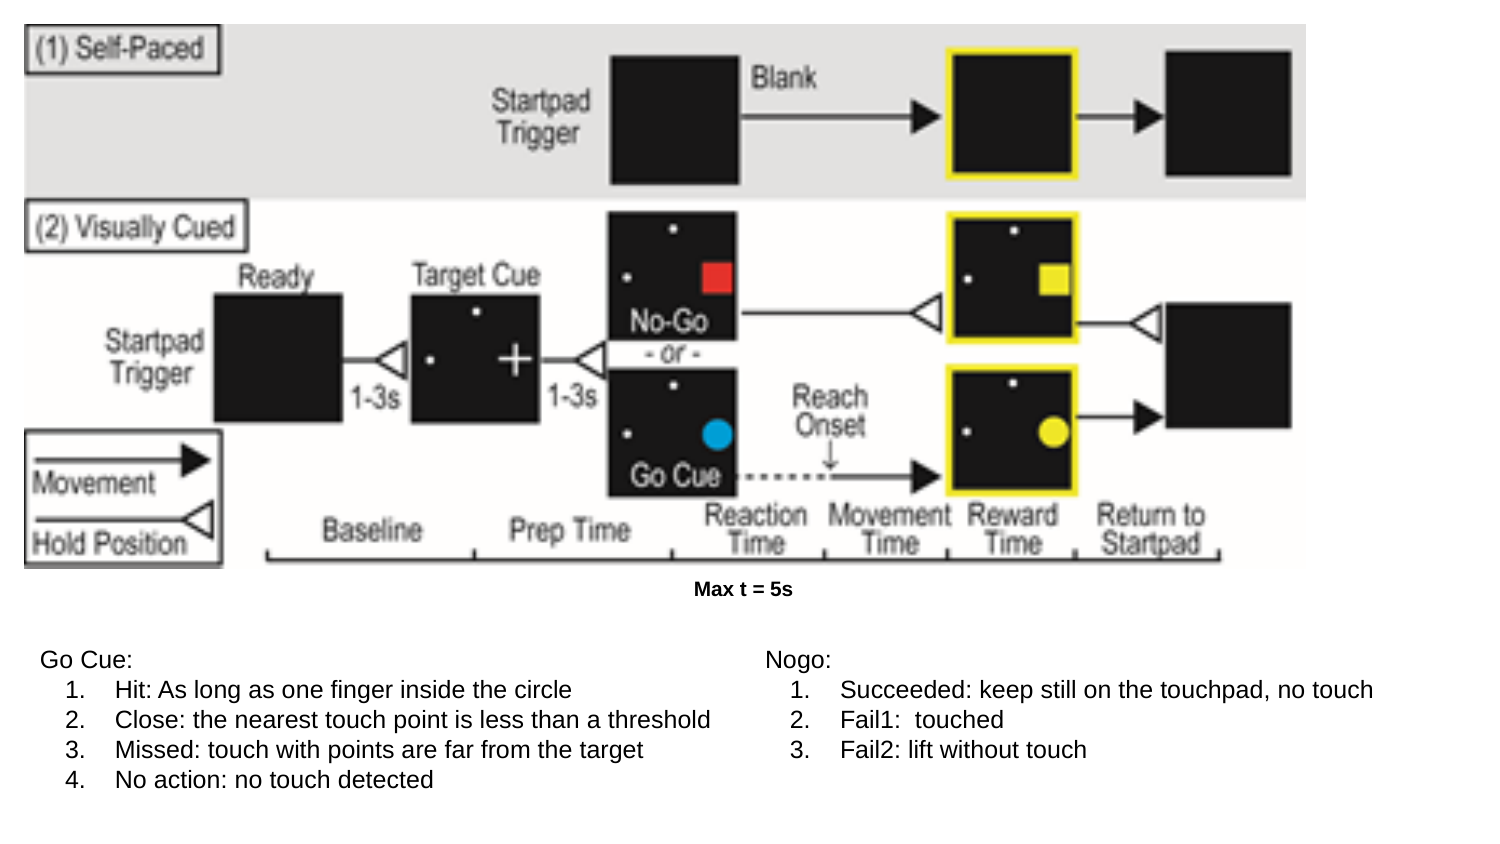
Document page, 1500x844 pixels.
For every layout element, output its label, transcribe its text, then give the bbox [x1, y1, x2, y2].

text_box Nogo: Succeeded: keep still on the touchpad, no touch Fail1: touched Fail2: lift without touch [749, 628, 1500, 830]
text_box Max t = 5s [678, 577, 855, 618]
picture [24, 24, 1306, 569]
text_box Go Cue: Hit: As long as one finger inside the circle Close: the nearest touch point is less than a threshold Missed: touch with points are far from the target No action: no touch detected [24, 628, 749, 830]
